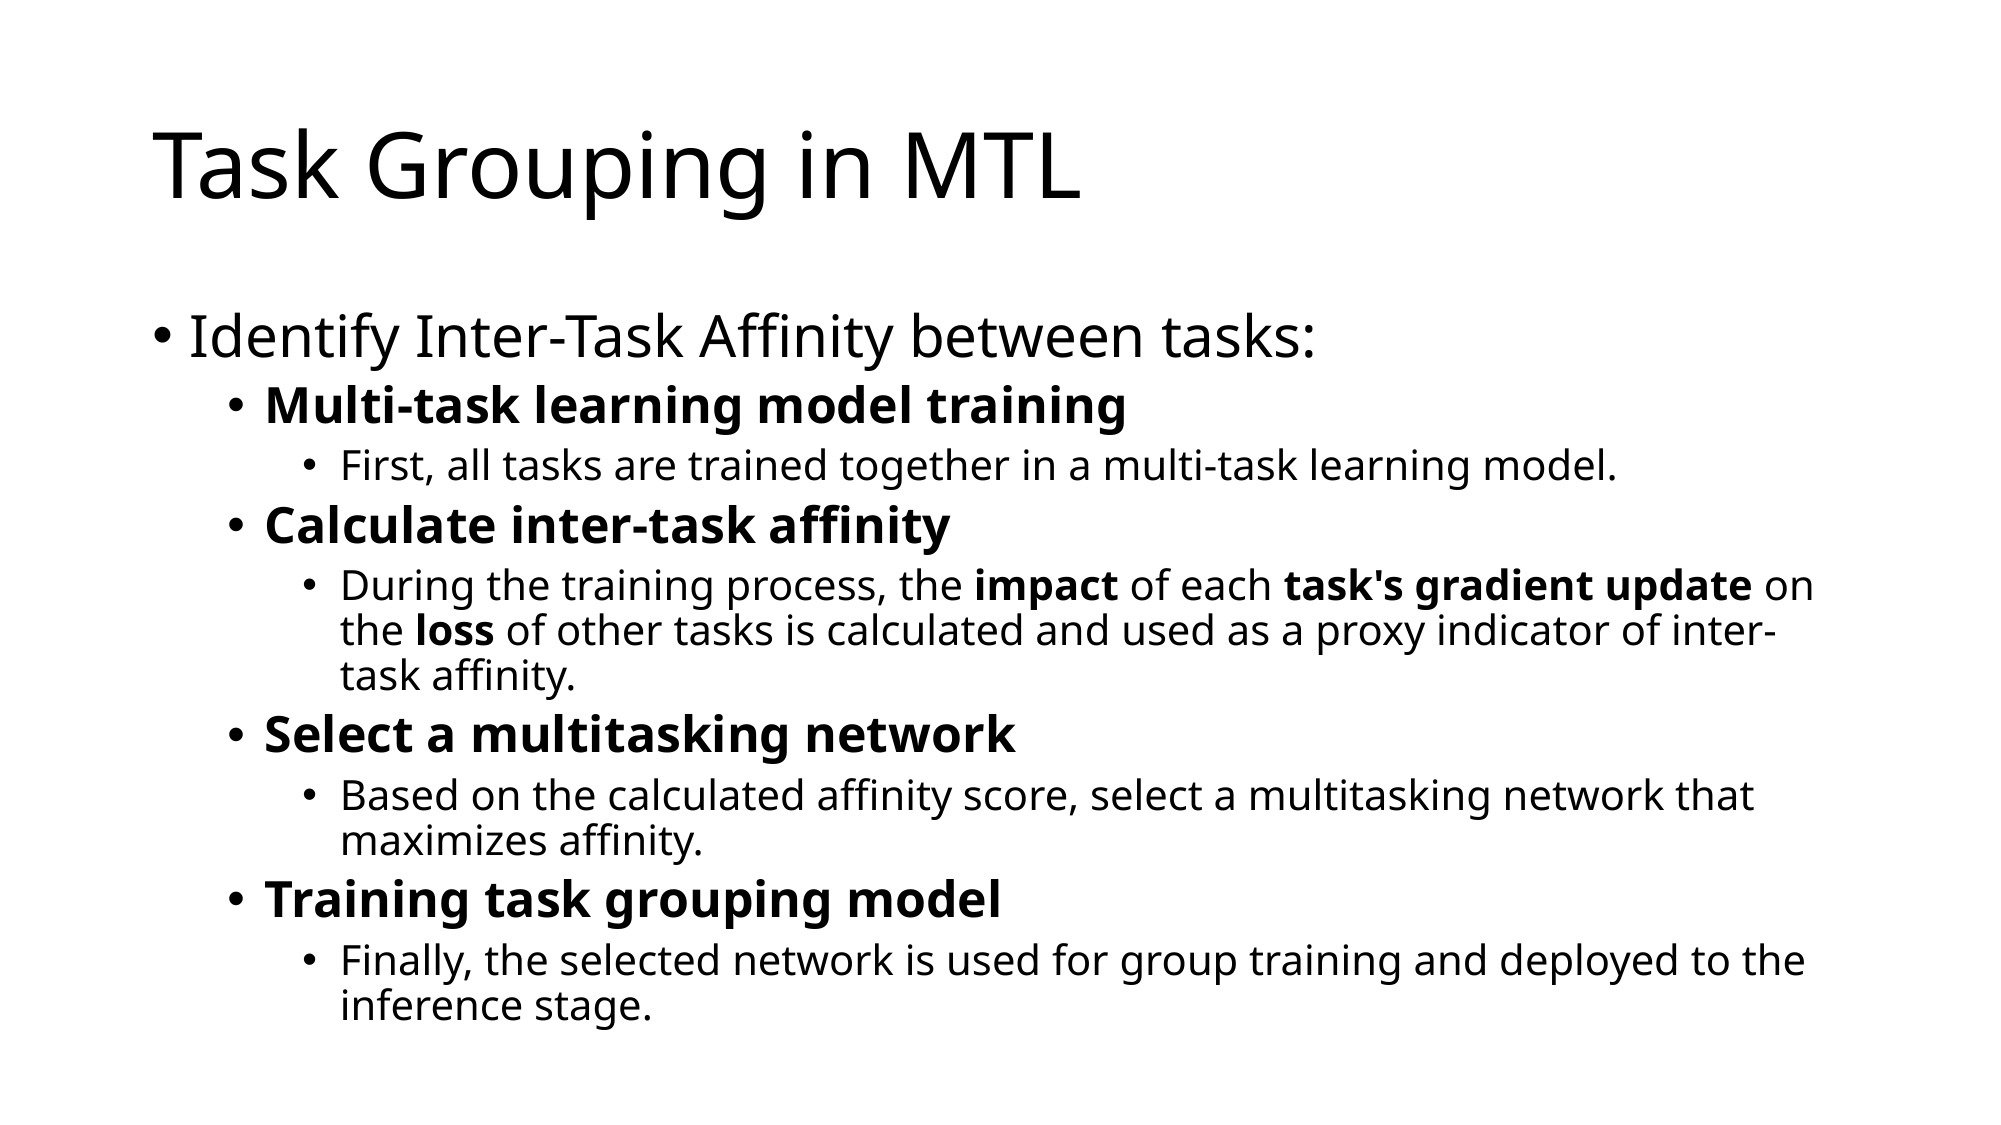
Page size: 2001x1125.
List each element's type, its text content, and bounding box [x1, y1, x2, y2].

list Identify Inter-Task Affinity between tasks: Multi-task learning model training First, all tasks are trained together in a multi-task learning model. Calculate inter-task affinity During the training process, the impact of each task's gradient update on the loss of other tasks is calculated and used as a proxy indicator of inter-task affinity. Select a multitasking network Based on the calculated affinity score, select a multitasking network that maximizes affinity. Training task grouping model Finally, the selected network is used for group training and deployed to the inference stage. [137, 299, 1863, 1014]
title Task Grouping in MTL [137, 59, 1863, 278]
